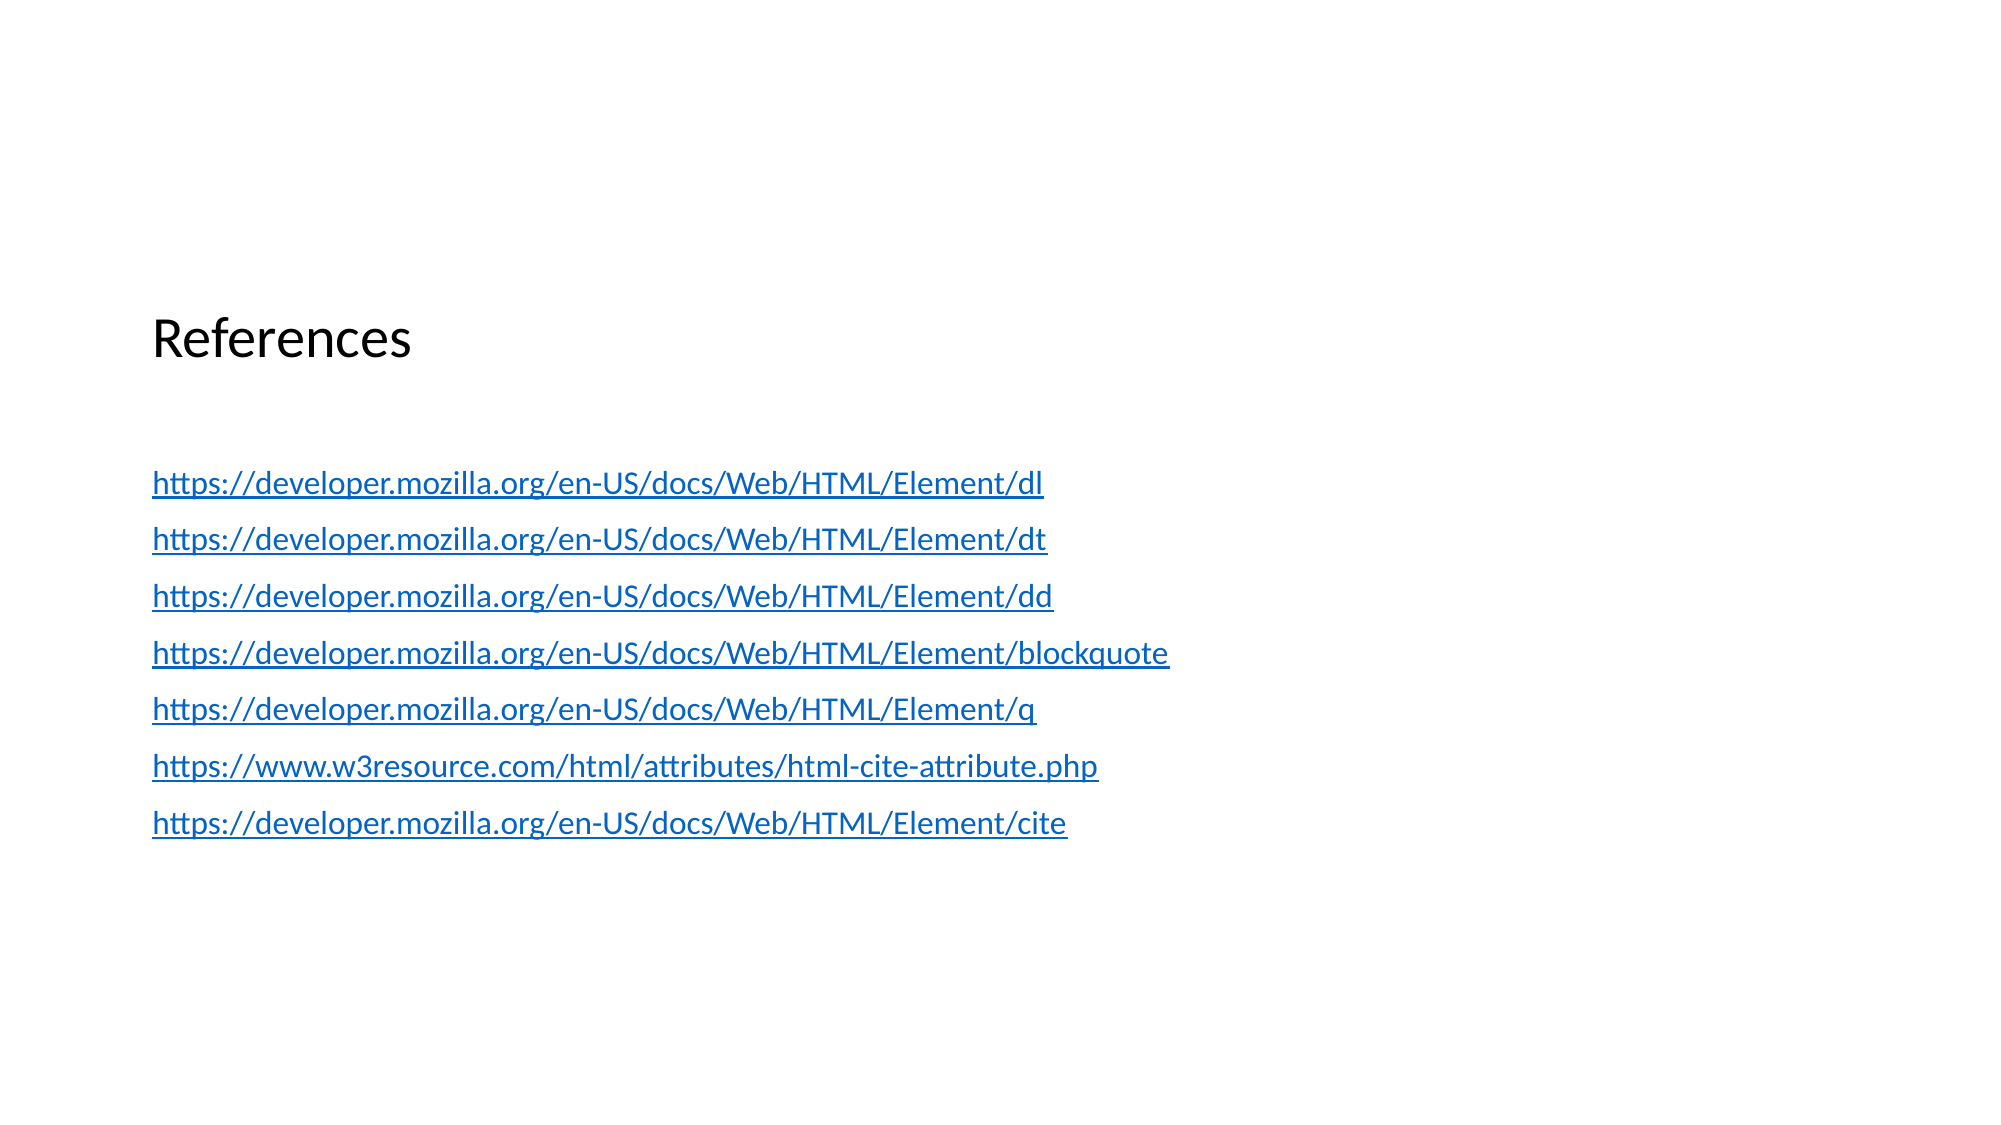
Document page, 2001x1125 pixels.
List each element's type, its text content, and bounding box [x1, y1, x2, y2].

list References https://developer.mozilla.org/en-US/docs/Web/HTML/Element/dl https://developer.mozilla.org/en-US/docs/Web/HTML/Element/dt https://developer.mozilla.org/en-US/docs/Web/HTML/Element/dd https://developer.mozilla.org/en-US/docs/Web/HTML/Element/blockquote https://developer.mozilla.org/en-US/docs/Web/HTML/Element/q https://www.w3resource.com/html/attributes/html-cite-attribute.php https://developer.mozilla.org/en-US/docs/Web/HTML/Element/cite [137, 299, 1595, 1014]
